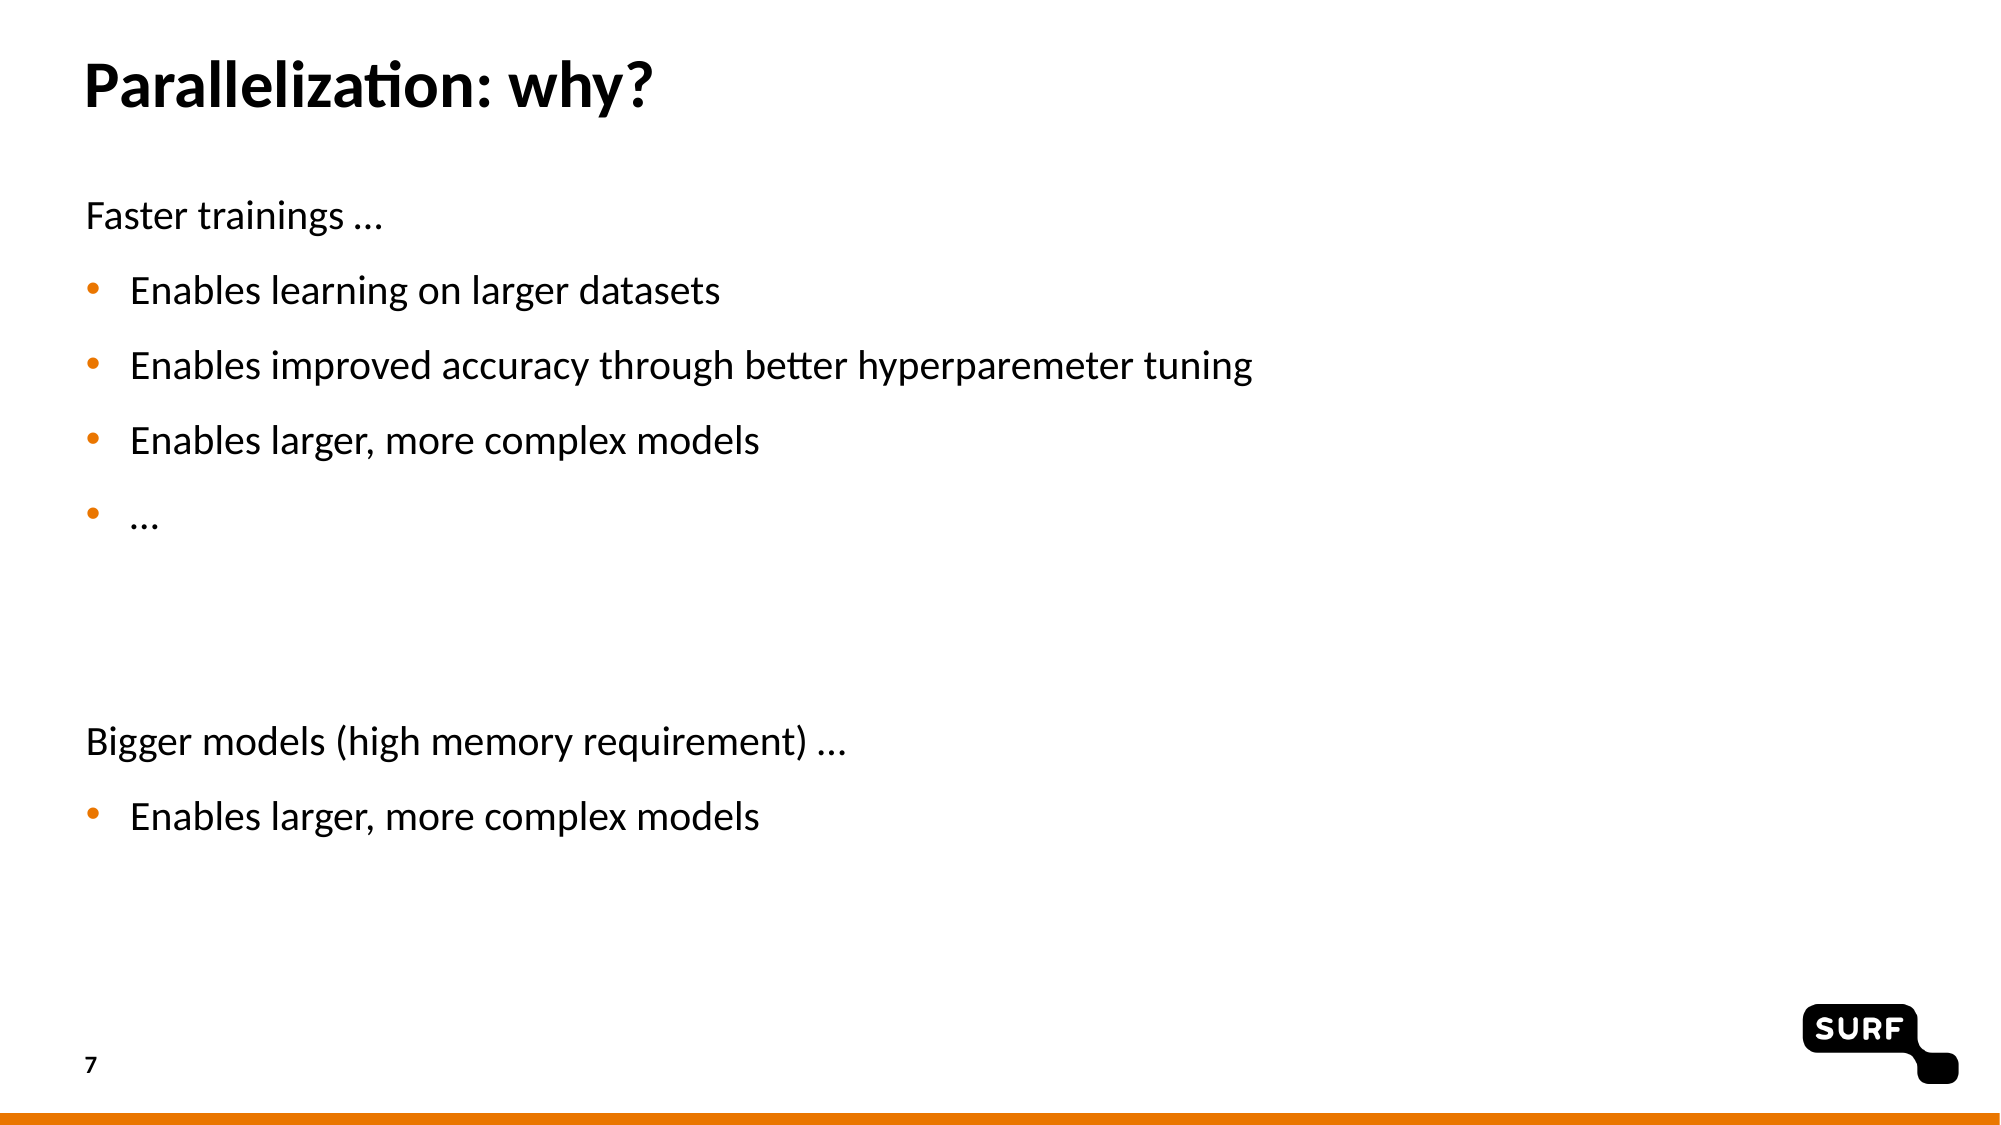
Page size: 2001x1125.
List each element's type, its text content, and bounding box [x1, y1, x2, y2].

title Parallelization: why? [85, 44, 1914, 144]
list Faster trainings … Enables learning on larger datasets Enables improved accuracy through better hyperparemeter tuning Enables larger, more complex models … Bigger models (high memory requirement) … Enables larger, more complex models [85, 187, 1558, 961]
picture [1802, 1004, 1959, 1084]
slide_number 7 [84, 1045, 149, 1082]
